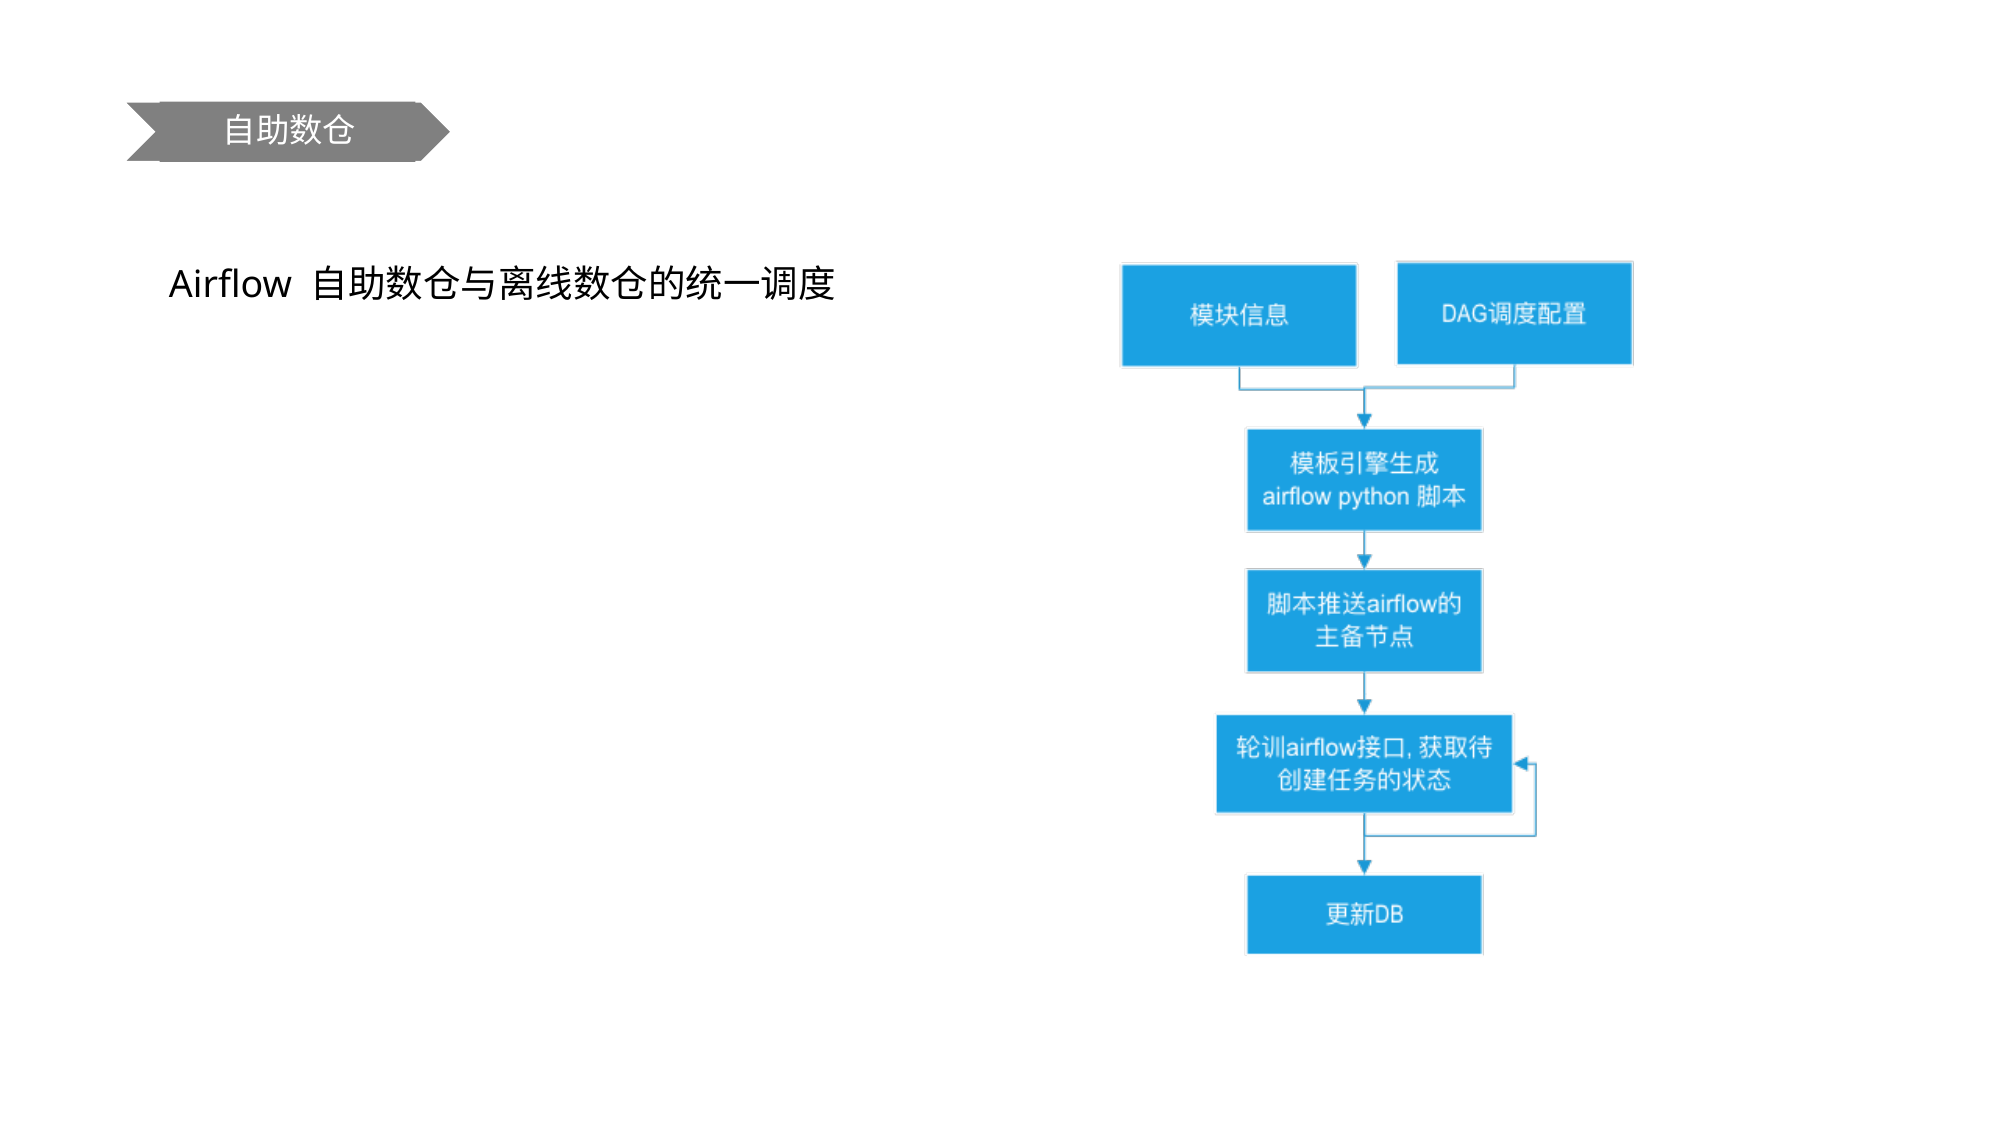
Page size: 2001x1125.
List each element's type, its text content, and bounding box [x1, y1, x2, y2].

picture [1114, 252, 1640, 965]
text_box Airflow 自助数仓与离线数仓的统一调度 [154, 252, 851, 313]
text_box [123, 101, 452, 162]
